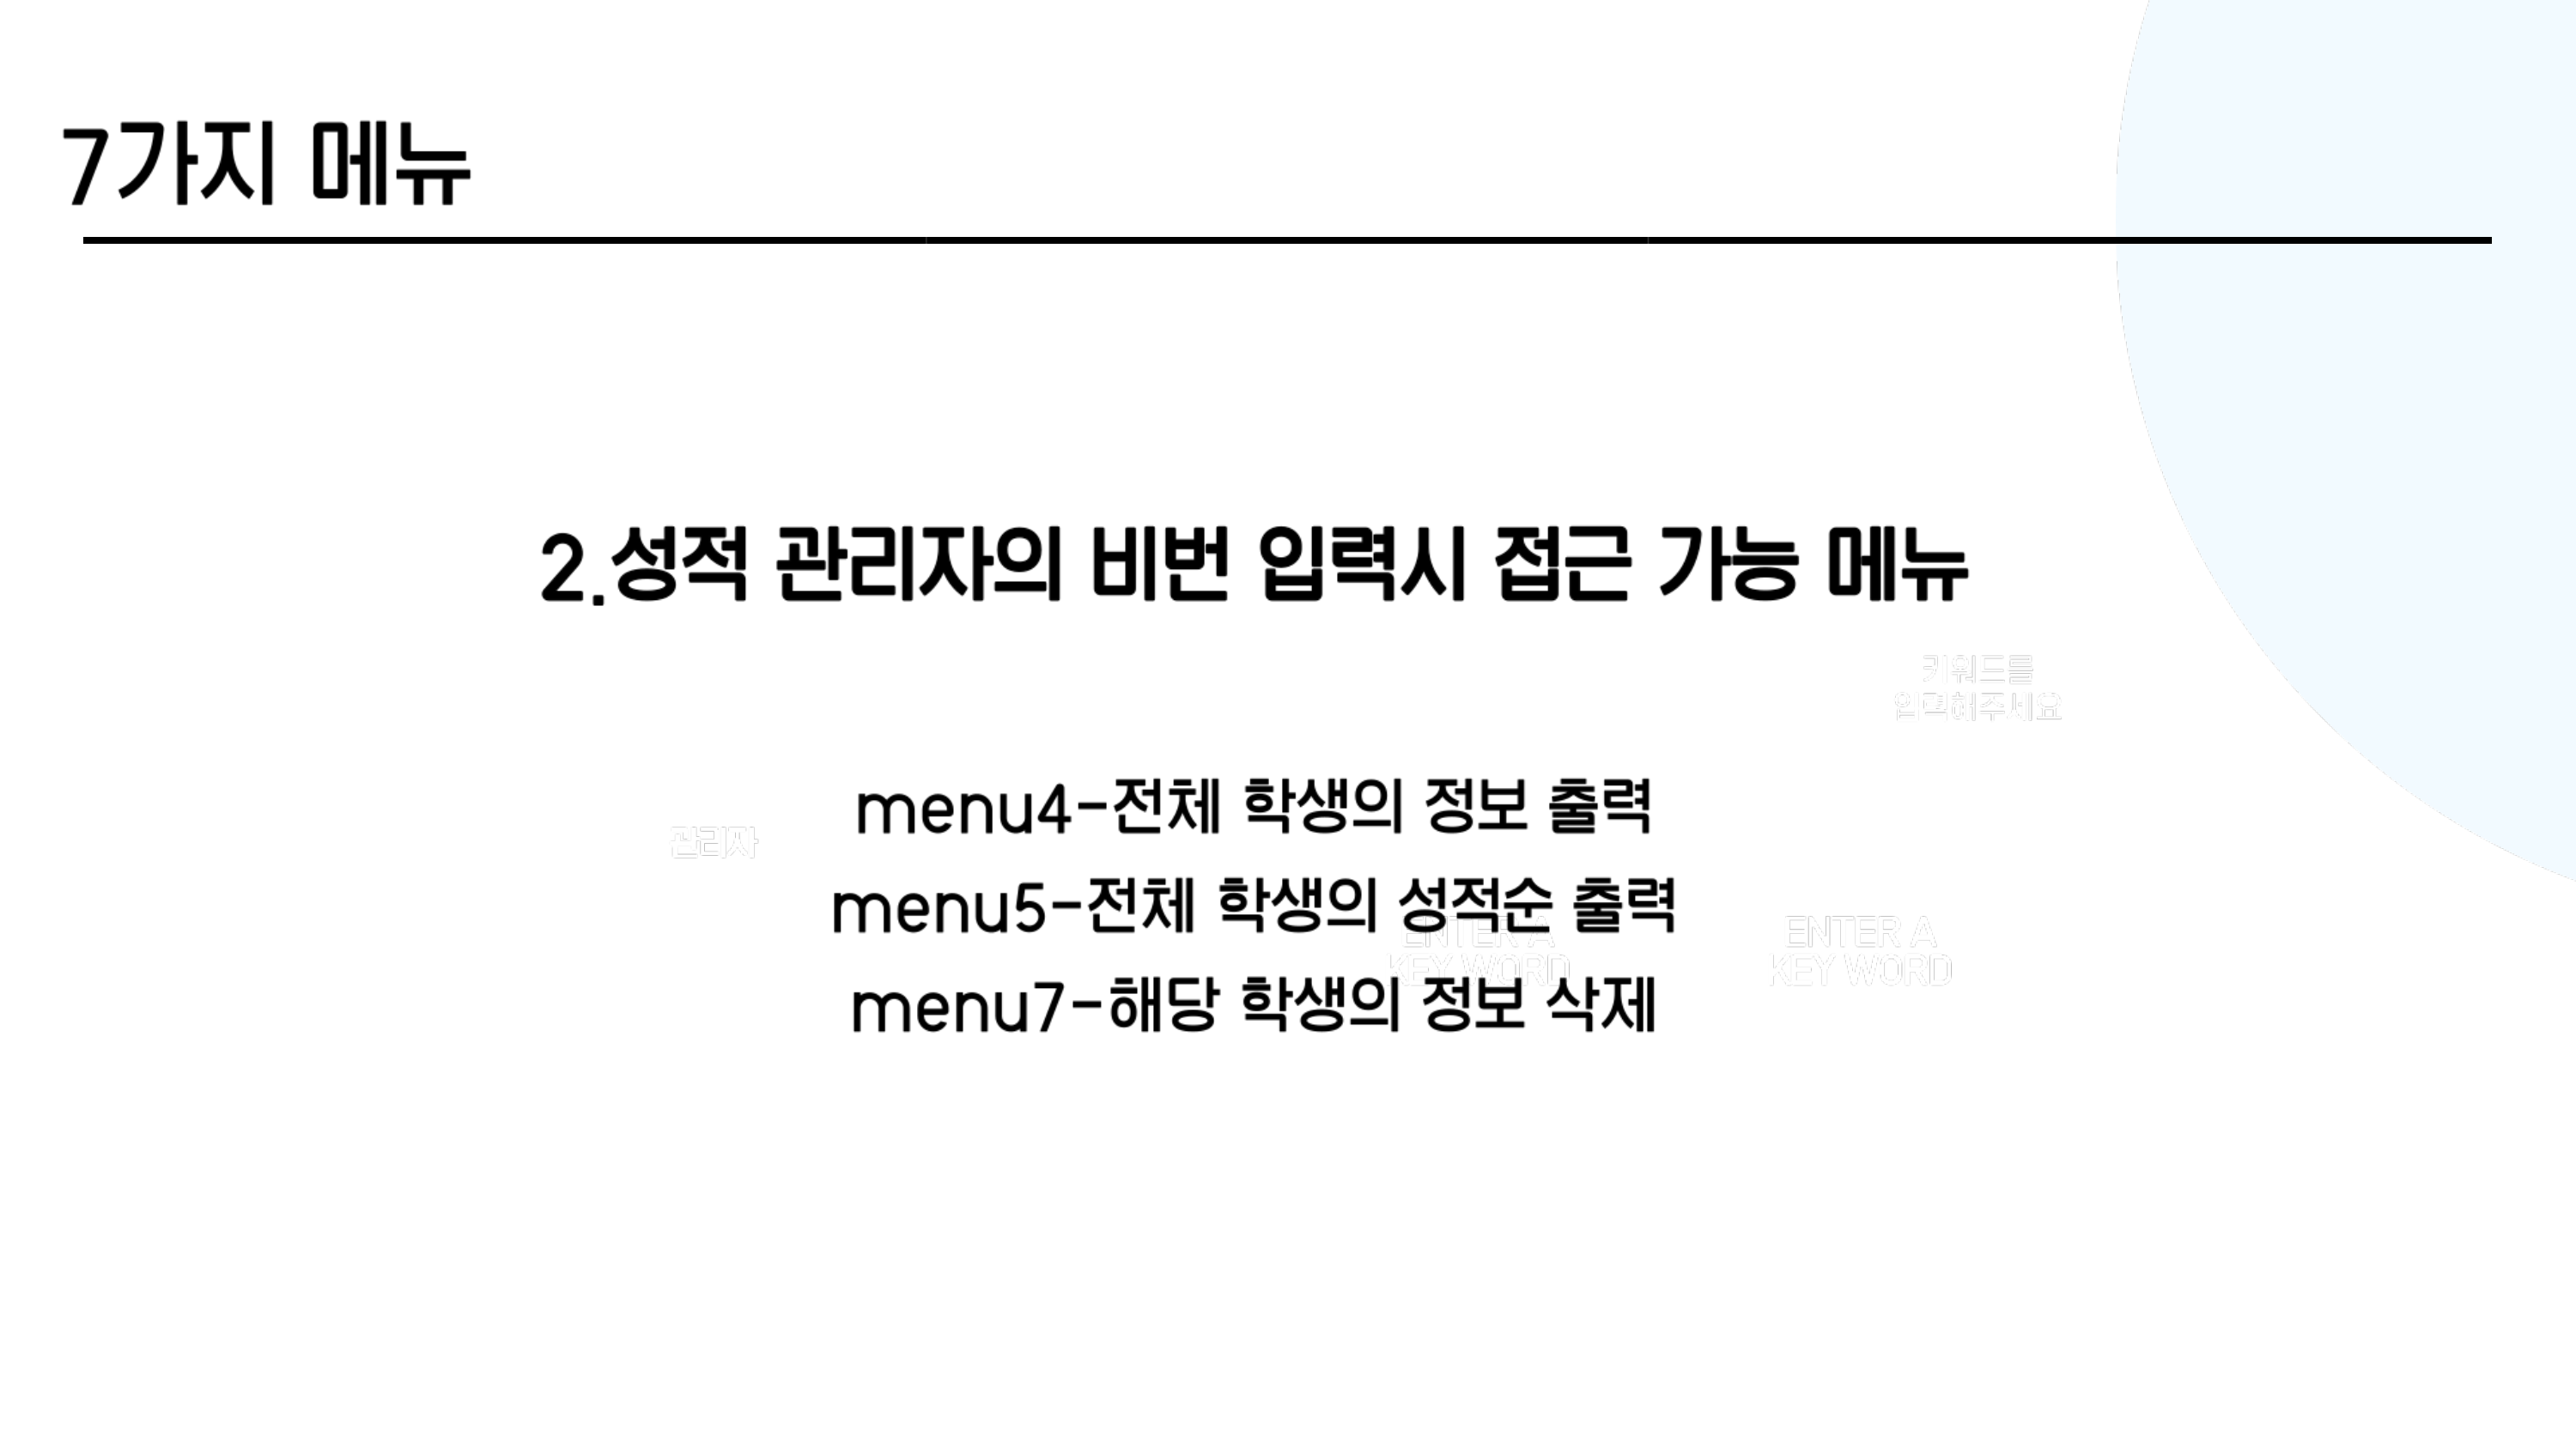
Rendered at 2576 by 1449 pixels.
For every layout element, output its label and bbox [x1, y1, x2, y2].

picture [510, 494, 2076, 1070]
text_box [2116, 0, 2576, 925]
text_box [83, 237, 2492, 244]
picture [43, 84, 516, 251]
